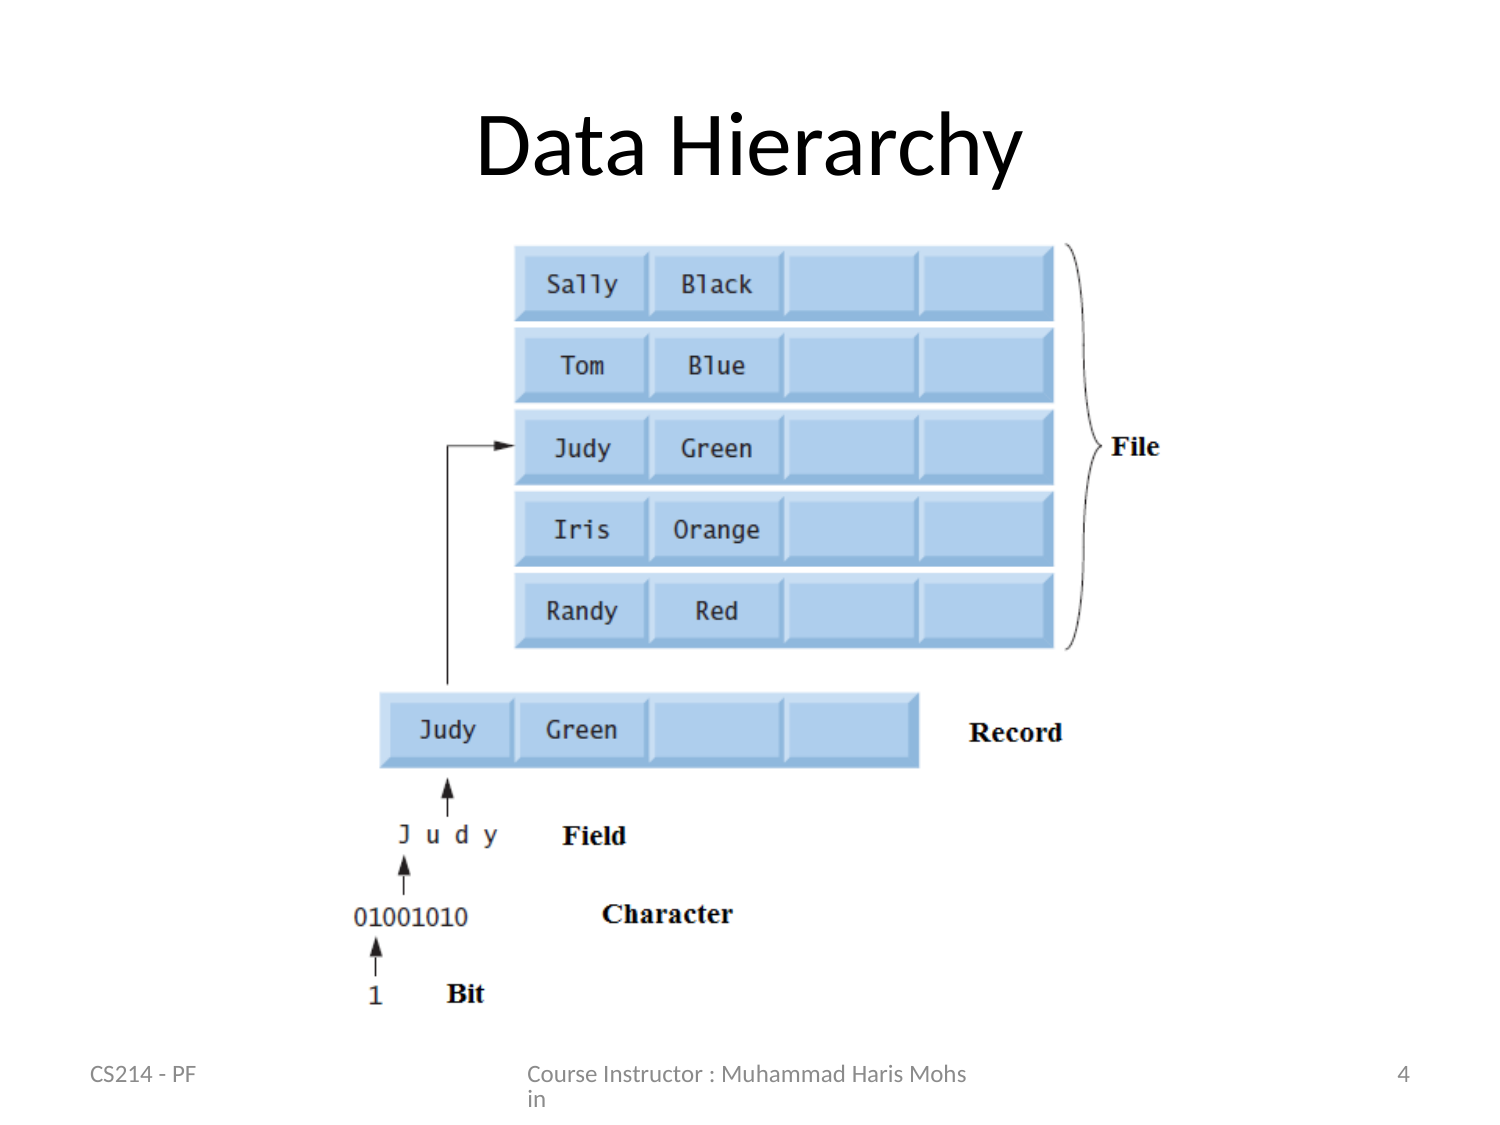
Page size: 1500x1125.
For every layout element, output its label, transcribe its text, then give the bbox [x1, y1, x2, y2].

slide_number 4 [1074, 1042, 1425, 1103]
picture [349, 234, 1171, 1026]
footer Course Instructor : Muhammad Haris Mohsin [512, 1042, 988, 1103]
slide_number CS214 - PF [75, 1042, 425, 1103]
title Data Hierarchy [75, 45, 1425, 233]
